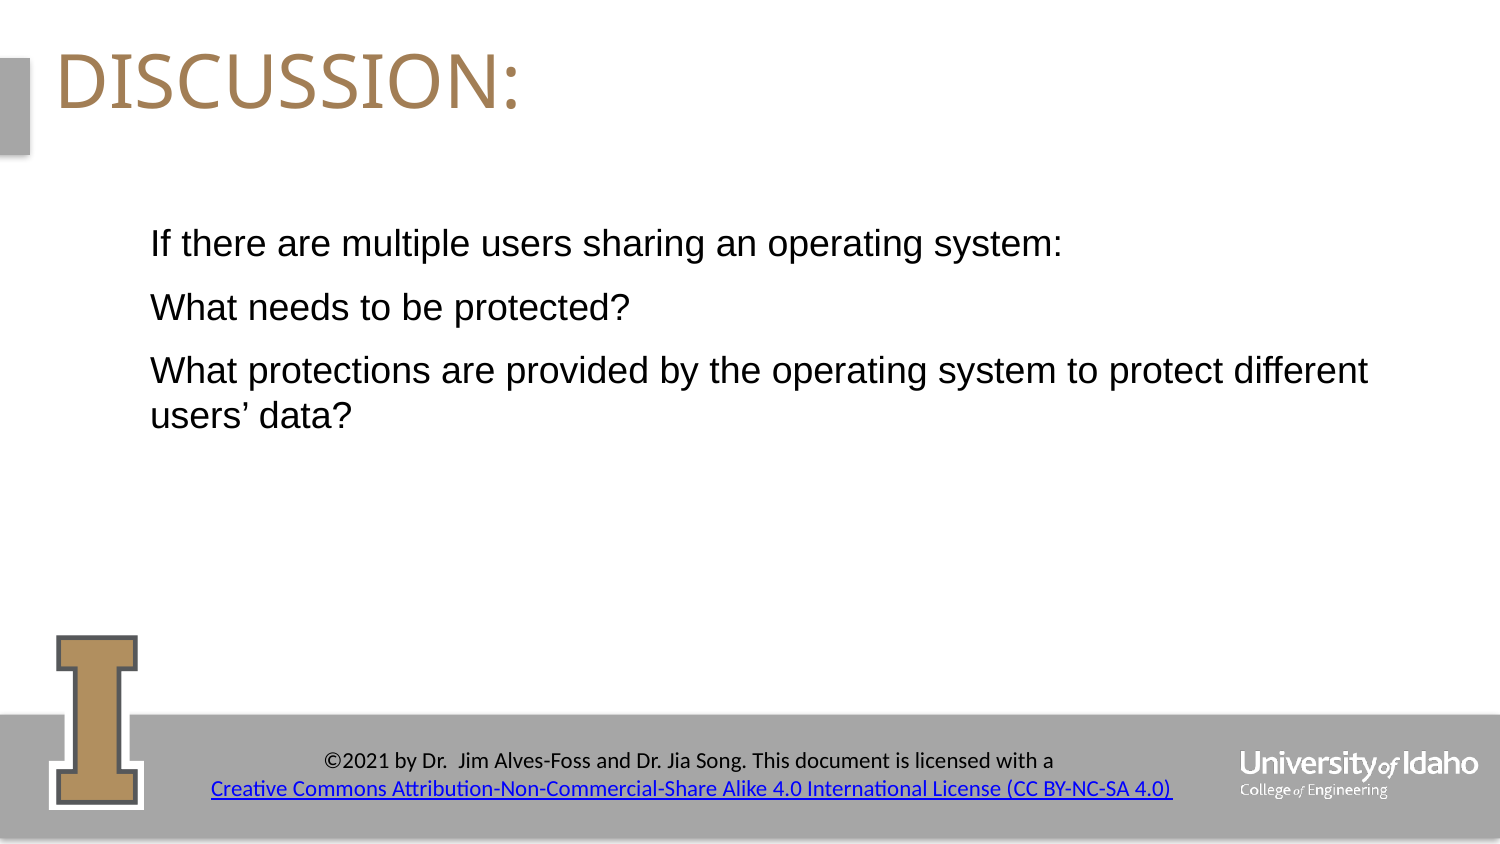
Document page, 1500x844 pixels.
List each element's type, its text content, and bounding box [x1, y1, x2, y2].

title Discussion: [54, 33, 1405, 128]
list If there are multiple users sharing an operating system: What needs to be protected? What protections are provided by the operating system to protect different users’ data? [150, 154, 1405, 697]
